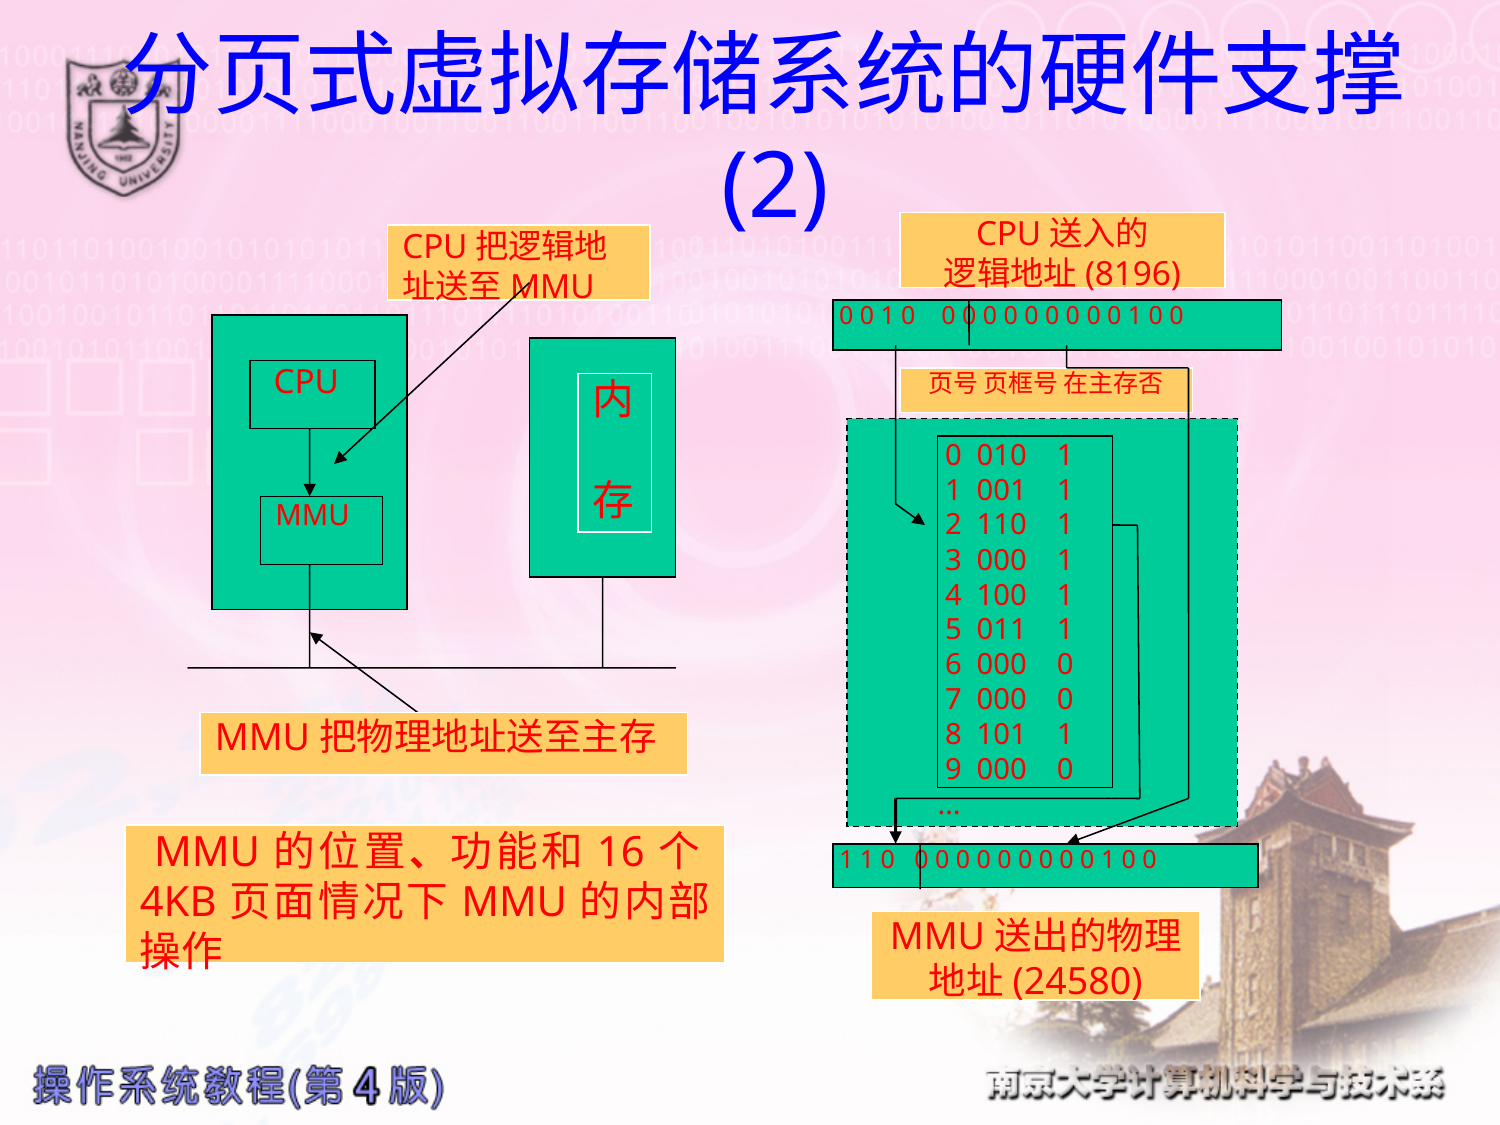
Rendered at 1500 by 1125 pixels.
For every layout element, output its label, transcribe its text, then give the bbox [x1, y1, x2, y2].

picture [0, 0, 1500, 1125]
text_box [124, 212, 1282, 1001]
title 分页式虚拟存储系统的硬件支撑(2) [62, 99, 1488, 263]
